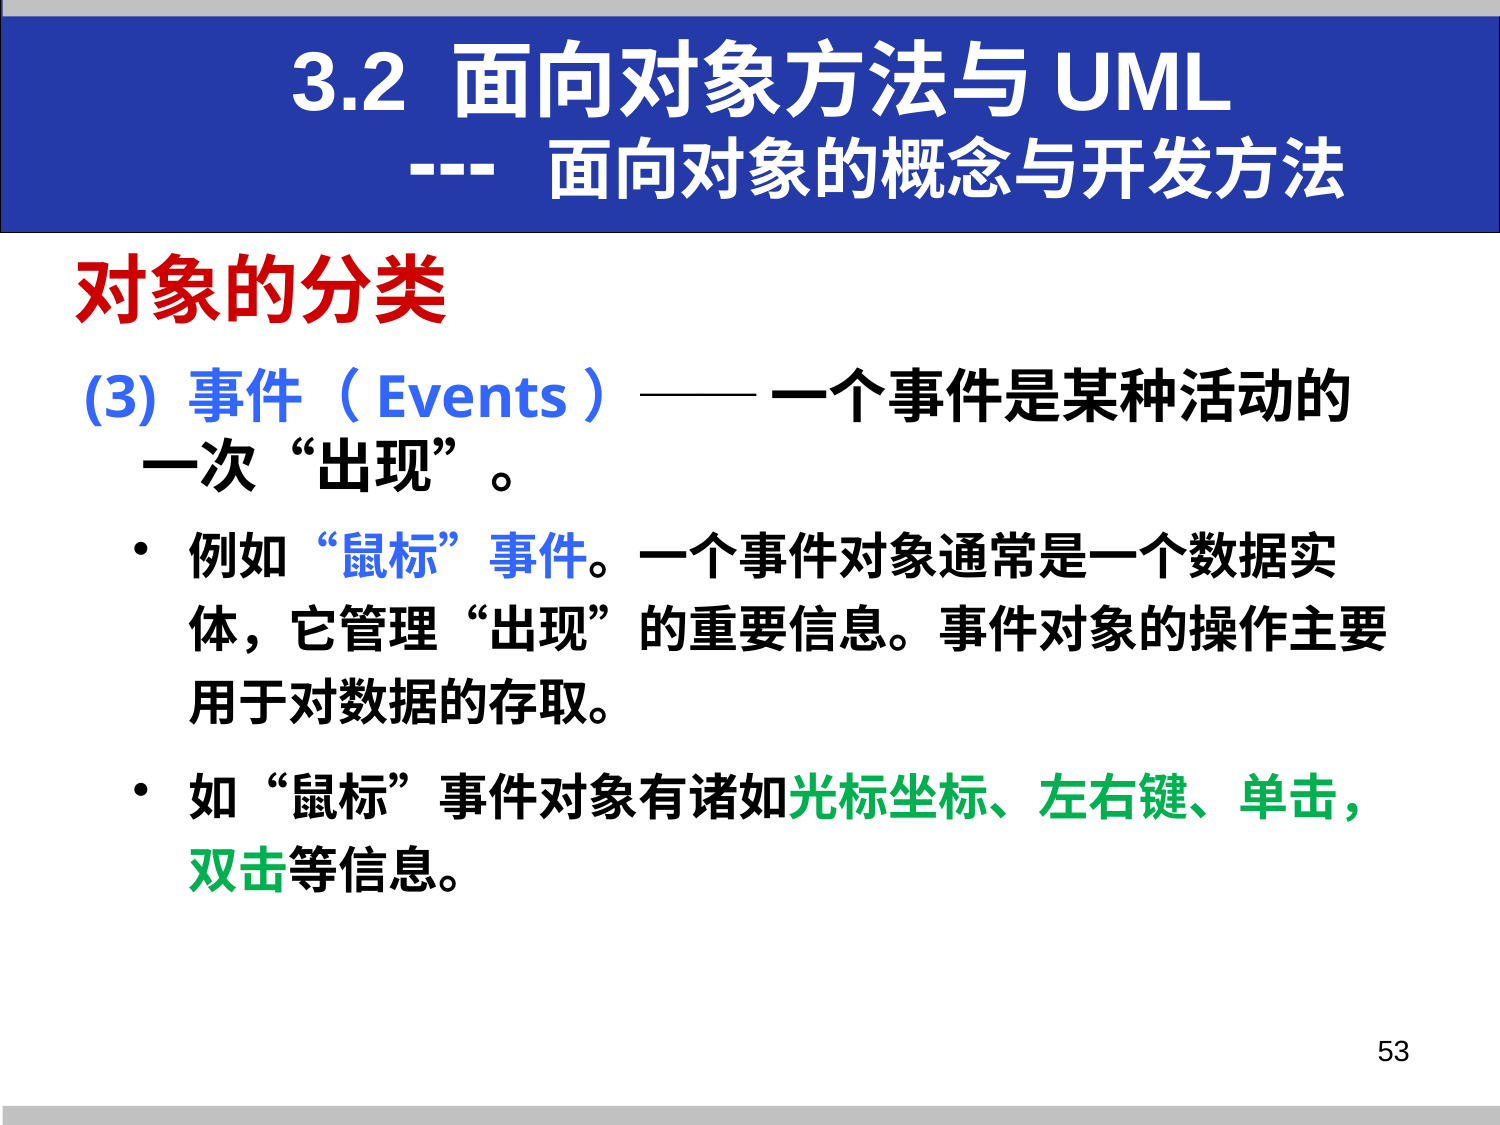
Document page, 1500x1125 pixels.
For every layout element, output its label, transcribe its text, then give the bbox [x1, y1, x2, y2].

text_box (3) 事件（Events）── 一个事件是某种活动的一次“出现”。 例如“鼠标”事件。一个事件对象通常是一个数据实体，它管理“出现”的重要信息。事件对象的操作主要用于对数据的存取。 如“鼠标”事件对象有诸如光标坐标、左右键、单击，双击等信息。 [70, 351, 1421, 985]
slide_number 53 [1074, 1024, 1426, 1103]
title 对象的分类 [58, 222, 1409, 352]
text_box 3.2 面向对象方法与UML --- 面向对象的概念与开发方法 [74, 34, 1425, 223]
